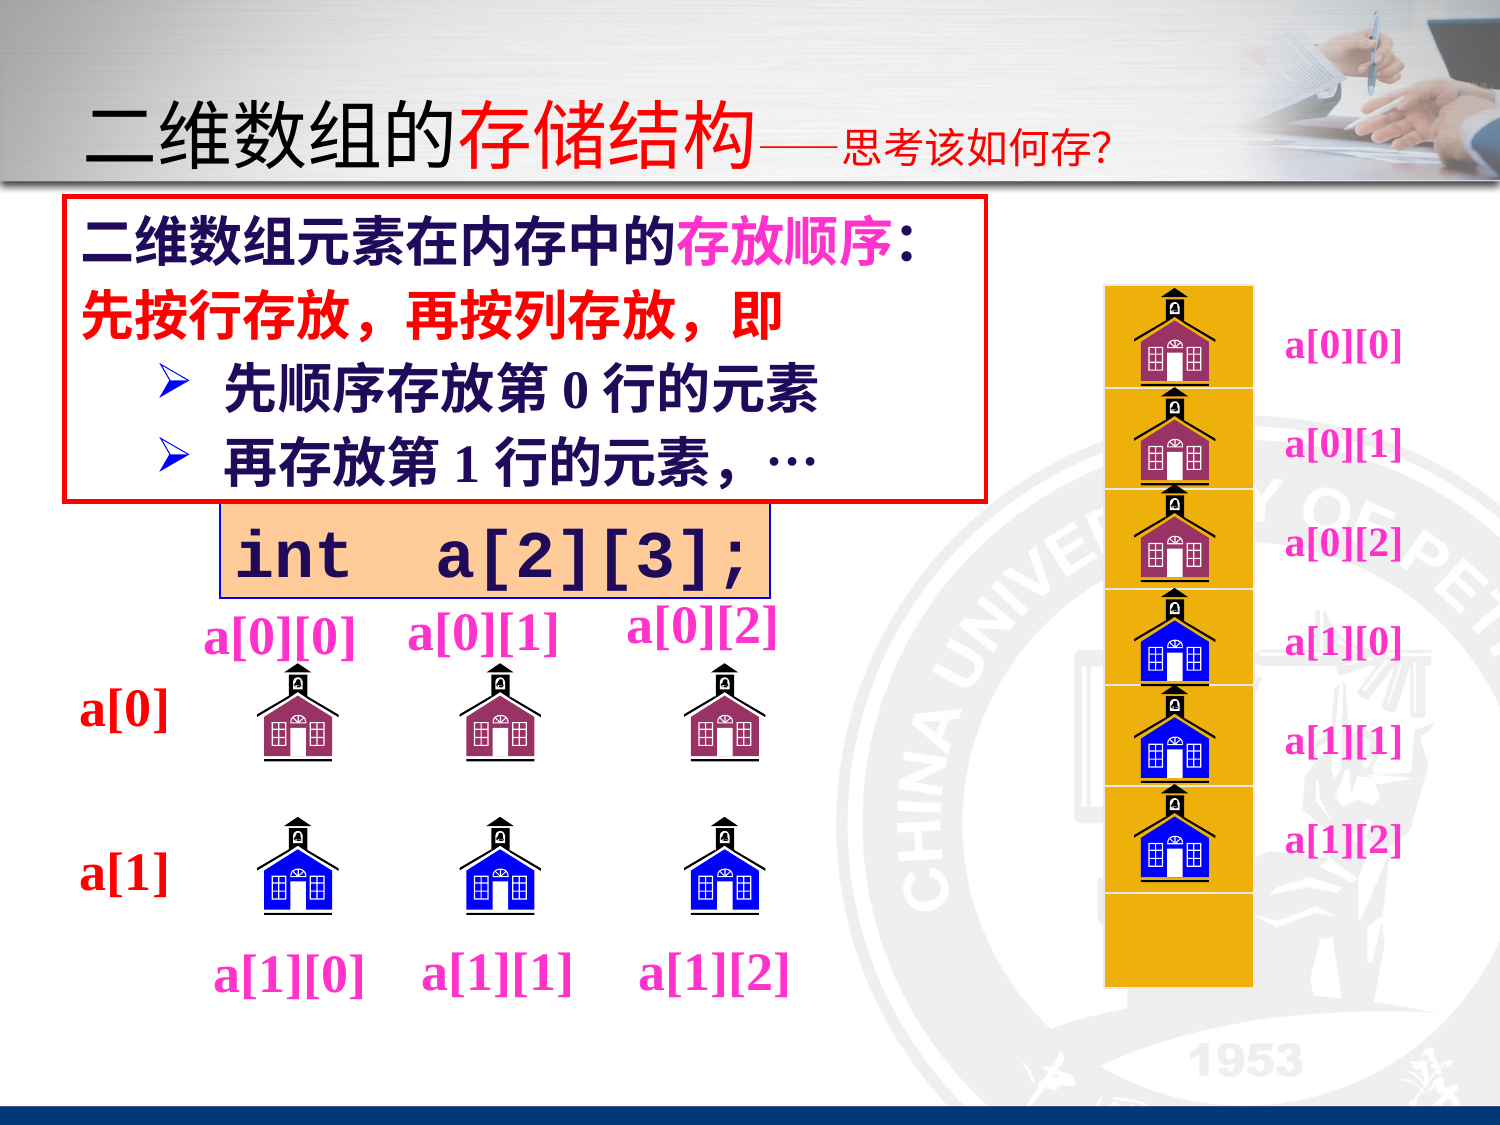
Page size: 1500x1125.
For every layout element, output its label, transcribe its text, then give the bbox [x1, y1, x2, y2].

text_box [1133, 684, 1216, 783]
text_box int a[2][3]; [220, 503, 770, 598]
text_box a[1][0] [198, 931, 382, 1011]
text_box a[1][2] [623, 928, 807, 1009]
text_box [256, 816, 339, 962]
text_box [1104, 284, 1255, 988]
text_box a[0][2] [611, 581, 811, 662]
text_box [459, 816, 542, 962]
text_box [683, 662, 766, 809]
text_box 二维数组元素在内存中的存放顺序： 先按行存放，再按列存放，即 先顺序存放第0行的元素 再存放第1行的元素，… [64, 196, 987, 502]
text_box a[0][0] a[0][1] a[0][2] a[1][0] a[1][1] a[1][2] [1269, 312, 1443, 871]
title 二维数组的存储结构——思考该如何存？ [67, 80, 1418, 188]
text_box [1133, 386, 1216, 483]
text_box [683, 816, 766, 962]
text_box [64, 632, 191, 965]
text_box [256, 662, 339, 809]
picture [0, 0, 1500, 1125]
text_box a[0][0] [188, 593, 372, 674]
text_box a[0][1] [392, 588, 576, 669]
text_box a[1][1] [406, 928, 590, 1009]
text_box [459, 662, 542, 809]
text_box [1133, 783, 1216, 930]
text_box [1133, 483, 1216, 587]
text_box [1133, 287, 1216, 386]
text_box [1133, 587, 1216, 684]
